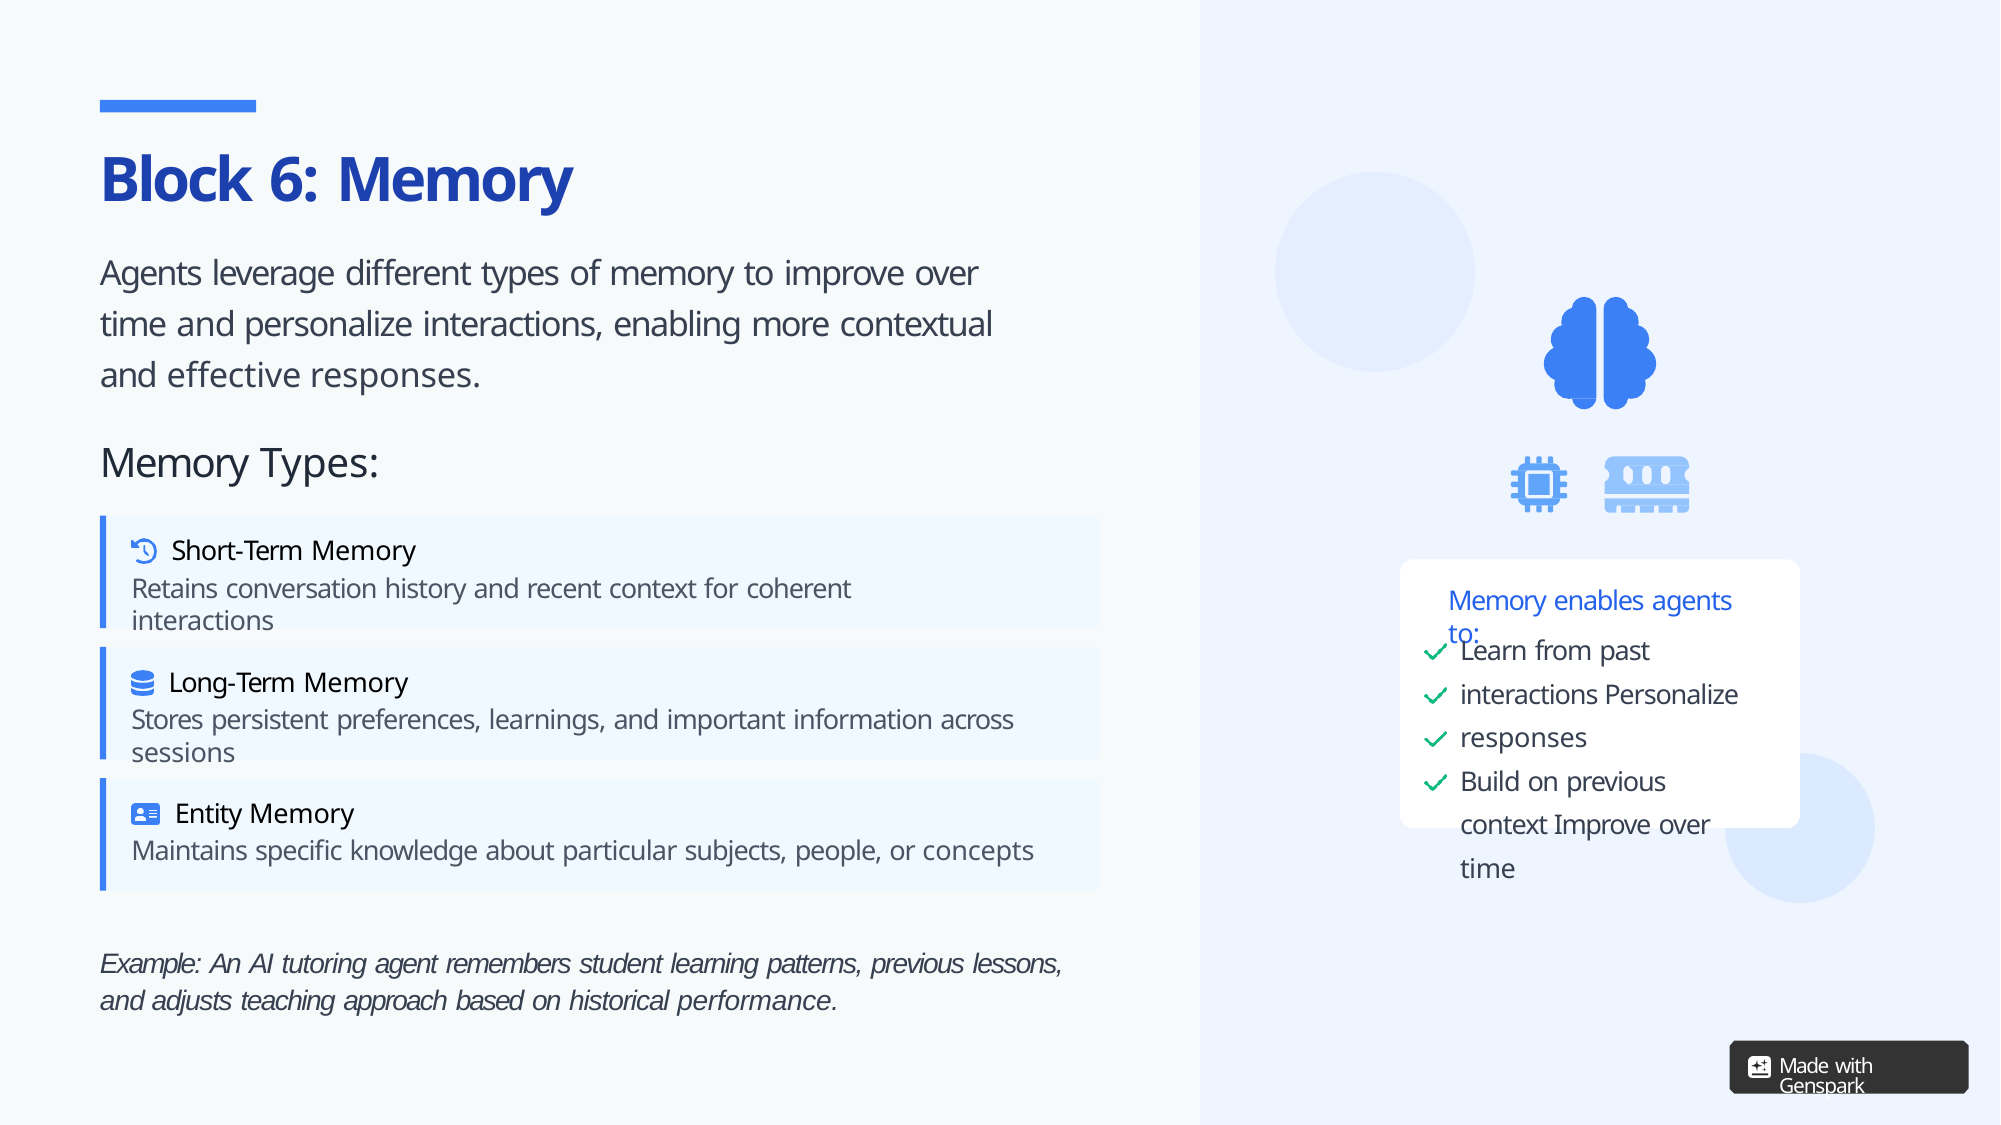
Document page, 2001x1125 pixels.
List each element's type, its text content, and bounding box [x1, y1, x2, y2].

picture [130, 802, 160, 826]
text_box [99, 646, 1101, 760]
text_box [99, 777, 1101, 891]
text_box Agents leverage different types of memory to improve over time and personalize interactions, enabling more contextual and effective responses. Memory Types: [97, 239, 1044, 486]
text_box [1199, 0, 2000, 1125]
title Block 6: Memory [97, 137, 595, 239]
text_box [99, 515, 1101, 629]
picture [130, 670, 154, 696]
text_box Entity Memory Maintains specific knowledge about particular subjects, people, or concepts Example: An AI tutoring agent remembers student learning patterns, previous lessons, and adjusts teaching approach based on historical performance. [97, 897, 1100, 1017]
picture [130, 538, 157, 565]
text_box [1424, 643, 1969, 1094]
text_box [99, 99, 257, 113]
